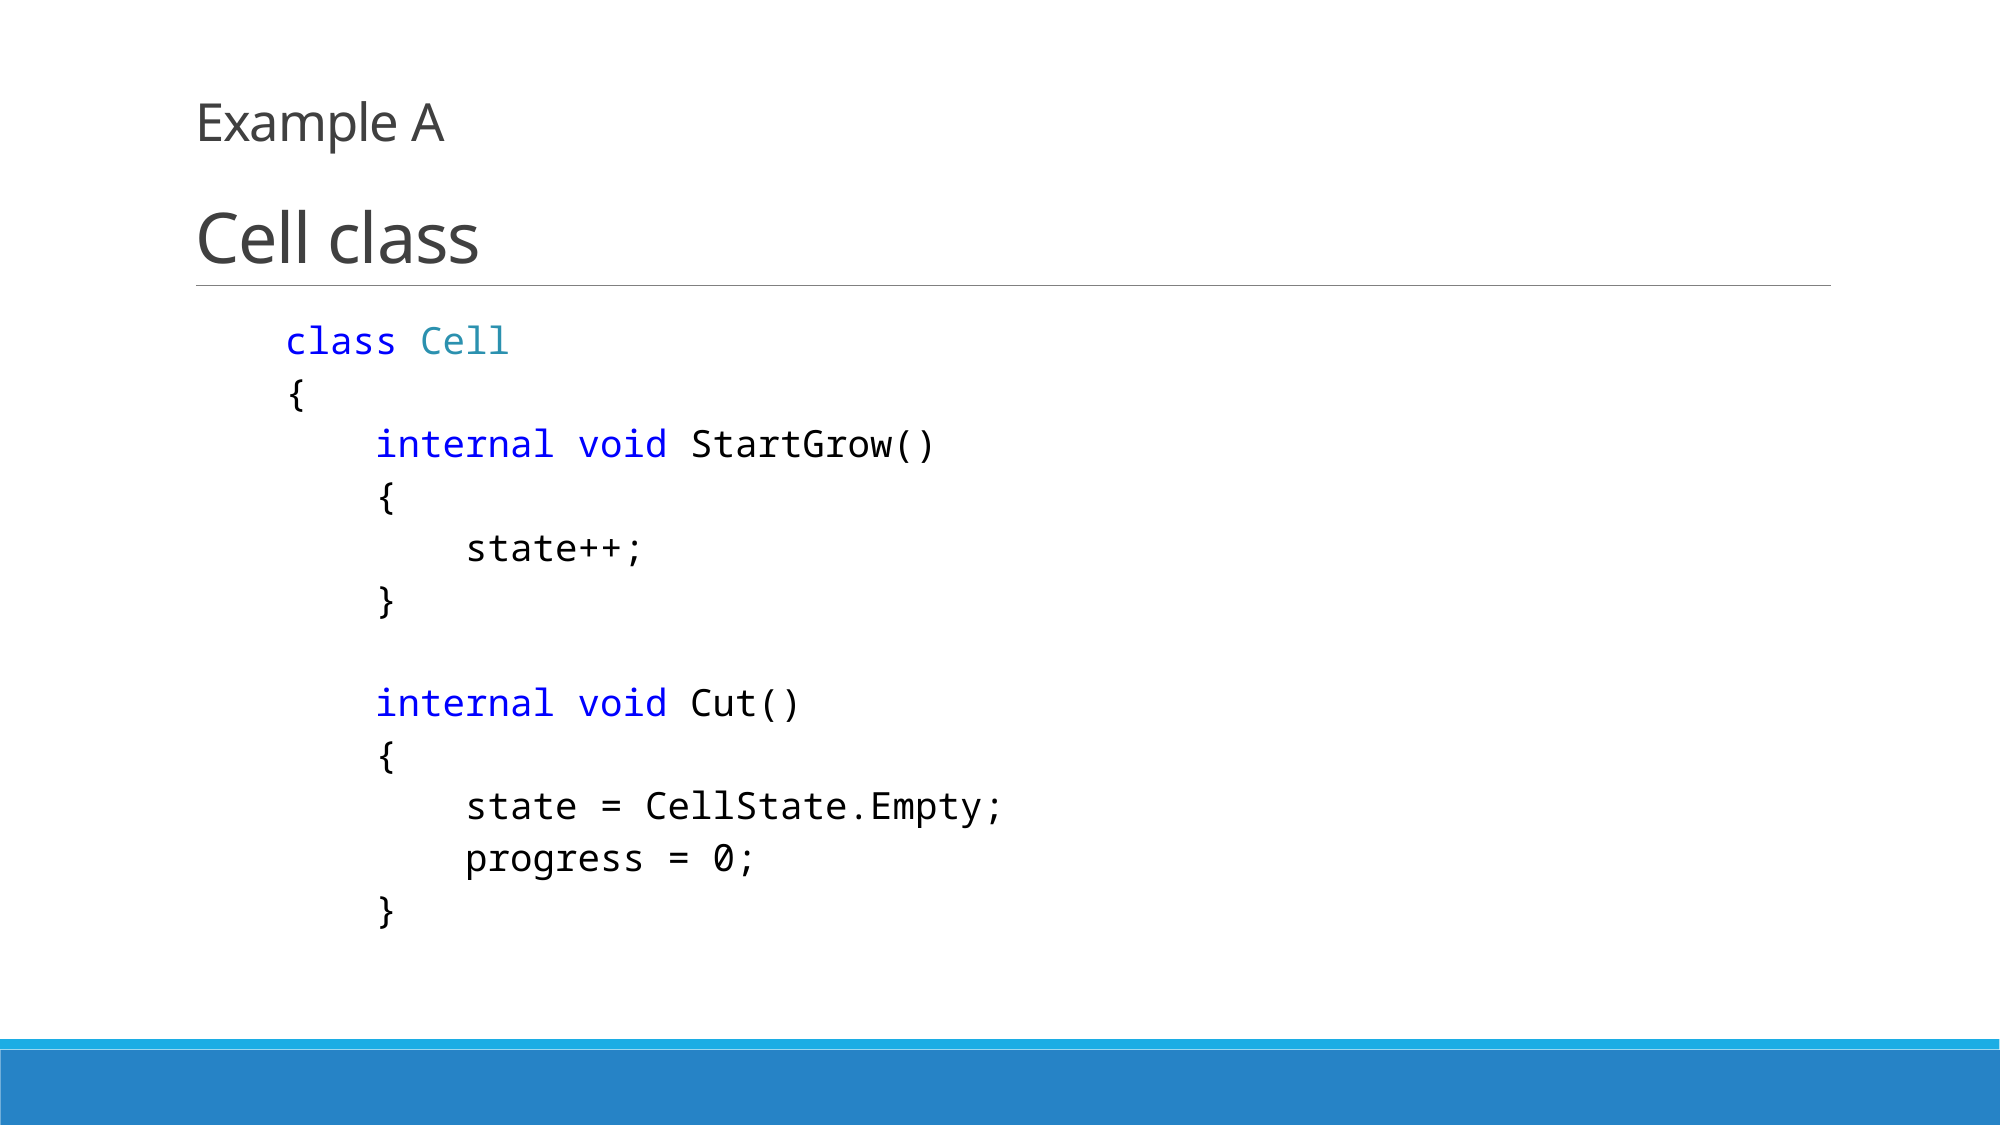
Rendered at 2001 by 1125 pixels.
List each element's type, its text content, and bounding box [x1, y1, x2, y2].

title Example A Cell class [180, 47, 1830, 285]
list class Cell { internal void StartGrow() { state++; } internal void Cut() { state = CellState.Empty; progress = 0; } [180, 302, 1830, 1056]
